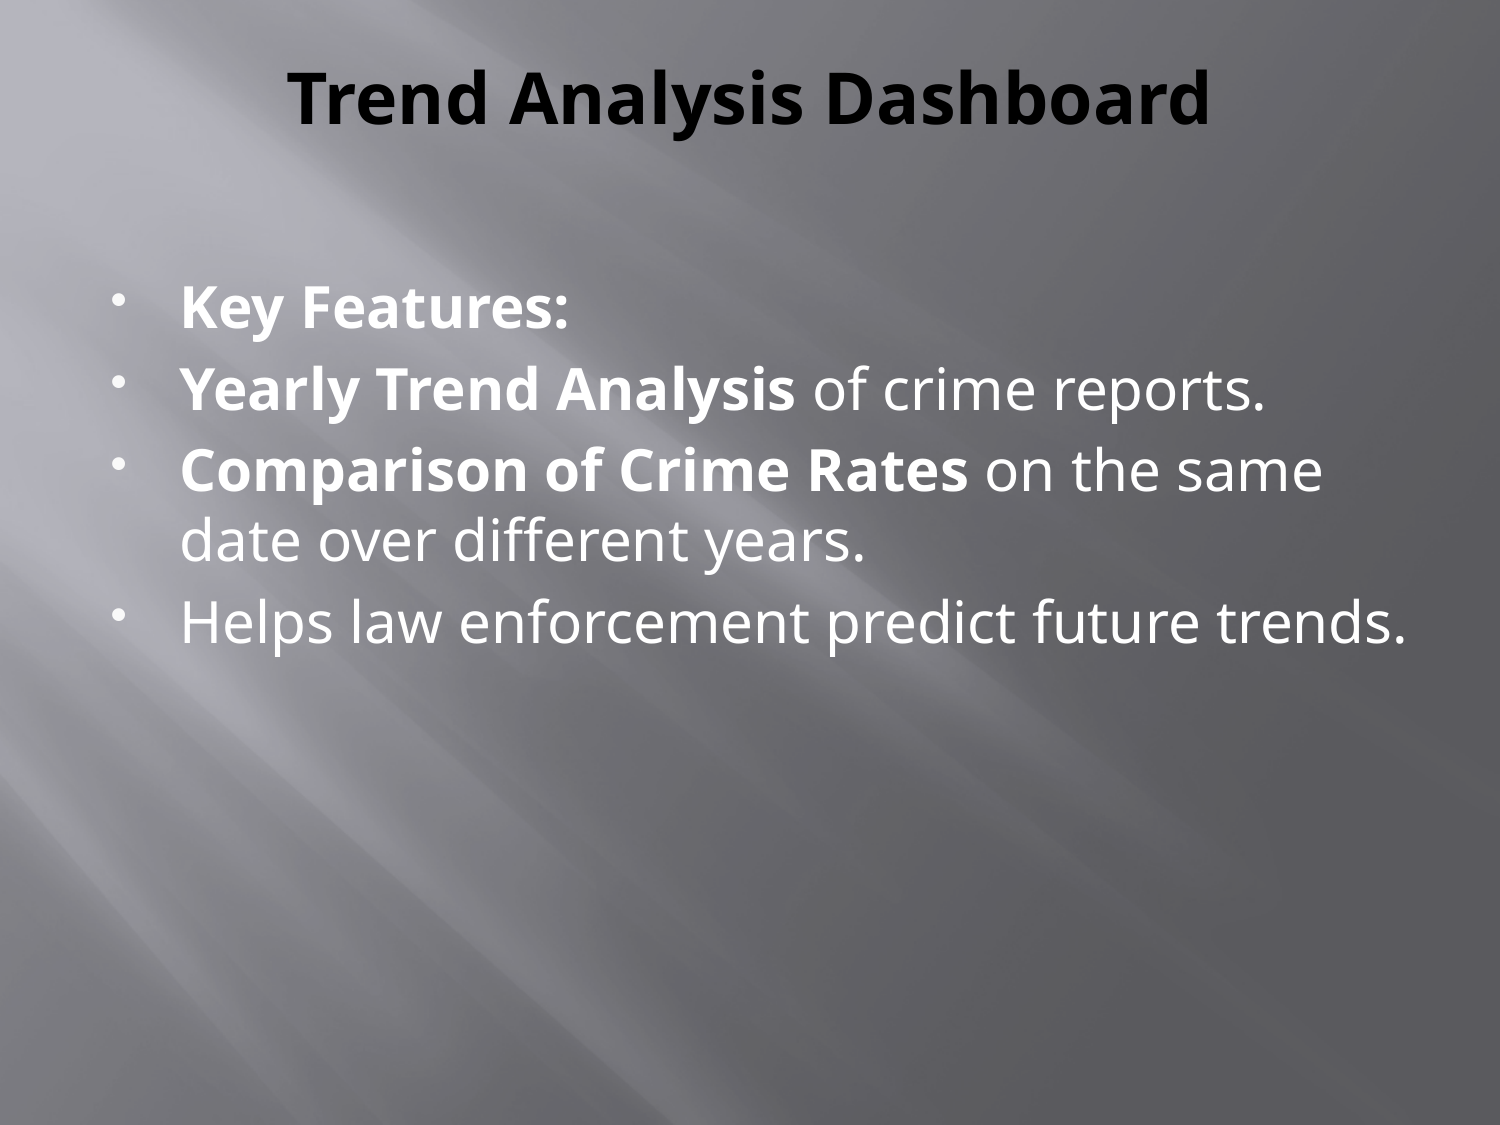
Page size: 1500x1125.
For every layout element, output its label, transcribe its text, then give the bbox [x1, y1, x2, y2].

list Key Features: Yearly Trend Analysis of crime reports. Comparison of Crime Rates on the same date over different years. Helps law enforcement predict future trends. [75, 262, 1425, 1035]
title Trend Analysis Dashboard [75, 45, 1425, 233]
